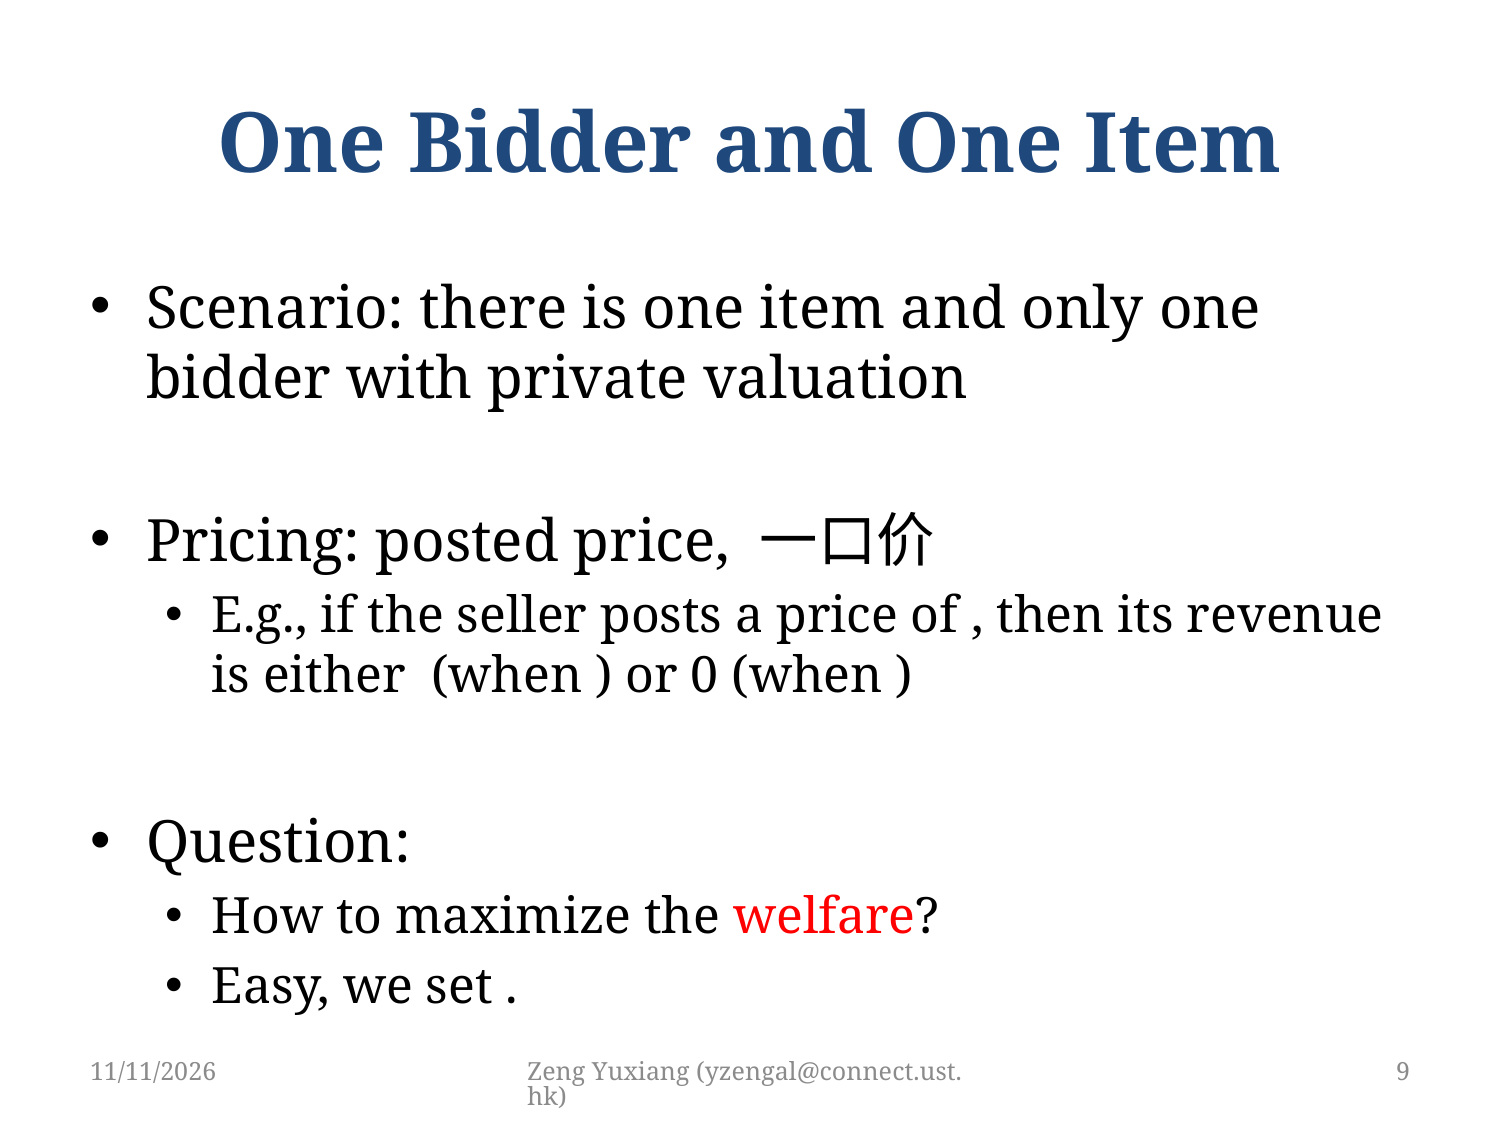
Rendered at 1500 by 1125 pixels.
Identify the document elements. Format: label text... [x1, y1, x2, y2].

footer Zeng Yuxiang (yzengal@connect.ust.hk) [512, 1042, 988, 1103]
slide_number 9 [1074, 1042, 1425, 1103]
title One Bidder and One Item [75, 45, 1425, 233]
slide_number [75, 1042, 425, 1103]
